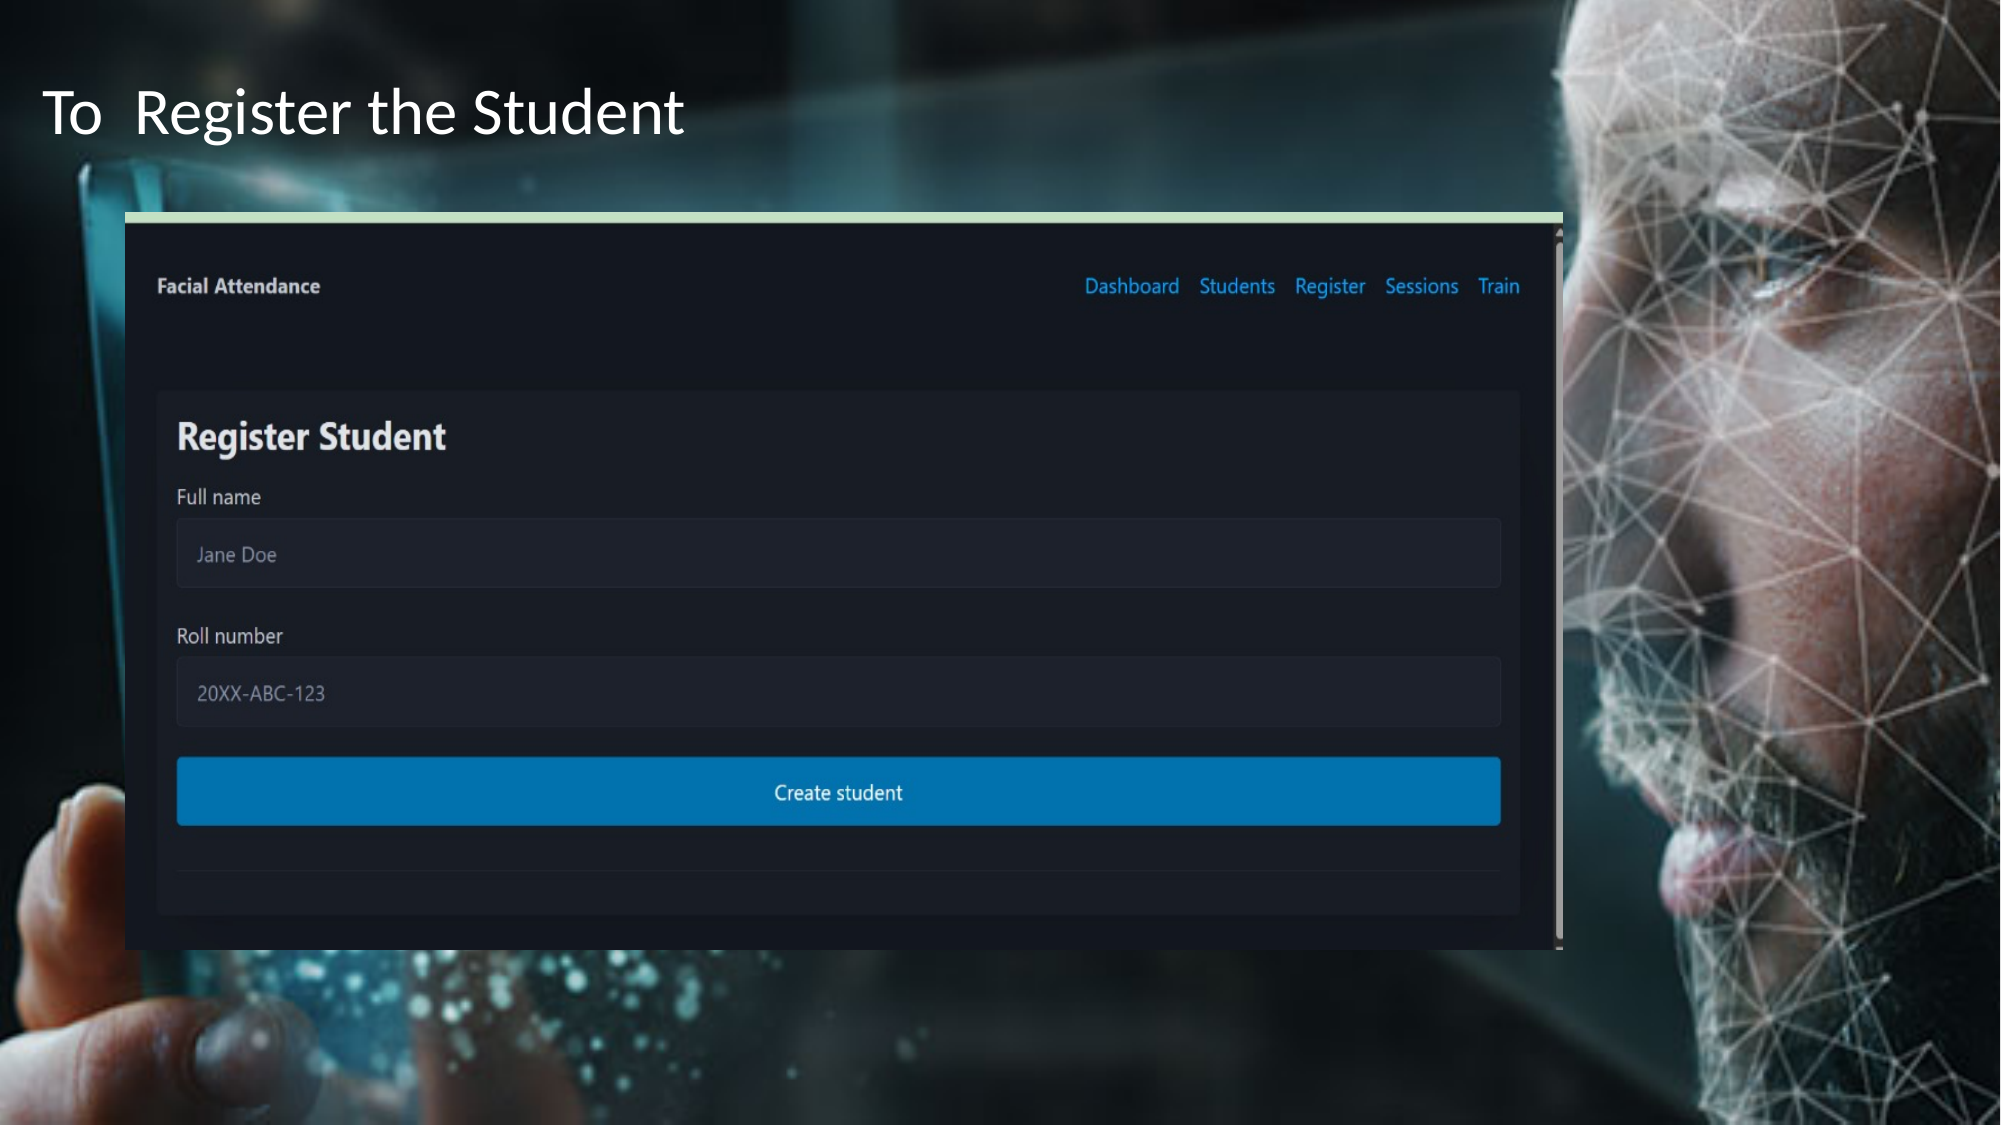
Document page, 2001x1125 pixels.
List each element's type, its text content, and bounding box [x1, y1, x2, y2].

picture [0, 0, 2001, 1125]
title To Register the Student [42, 68, 1538, 149]
